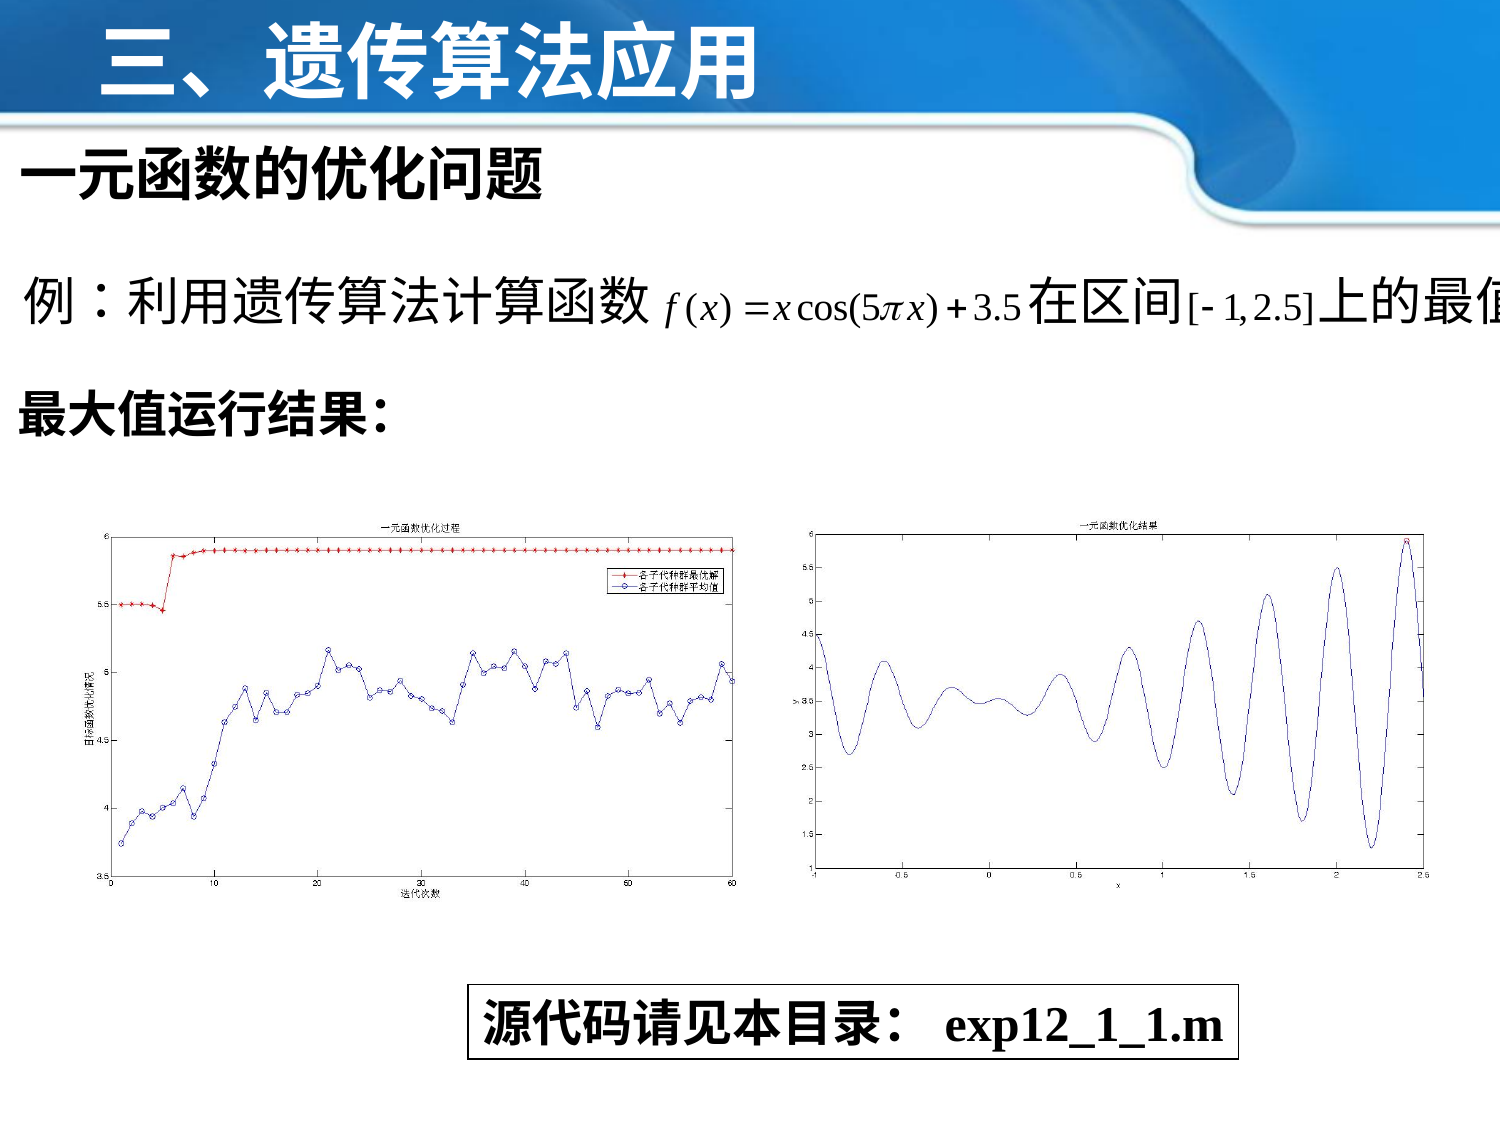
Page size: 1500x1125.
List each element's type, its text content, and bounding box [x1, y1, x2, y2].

text_box 源代码请见本目录：exp12_1_1.m [467, 984, 1239, 1060]
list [23, 245, 1500, 434]
picture [0, 0, 1500, 1125]
text_box 一元函数的优化问题 [4, 129, 559, 215]
text_box 三、遗传算法应用 [81, 2, 1370, 117]
text_box 最大值运行结果： [3, 374, 433, 450]
